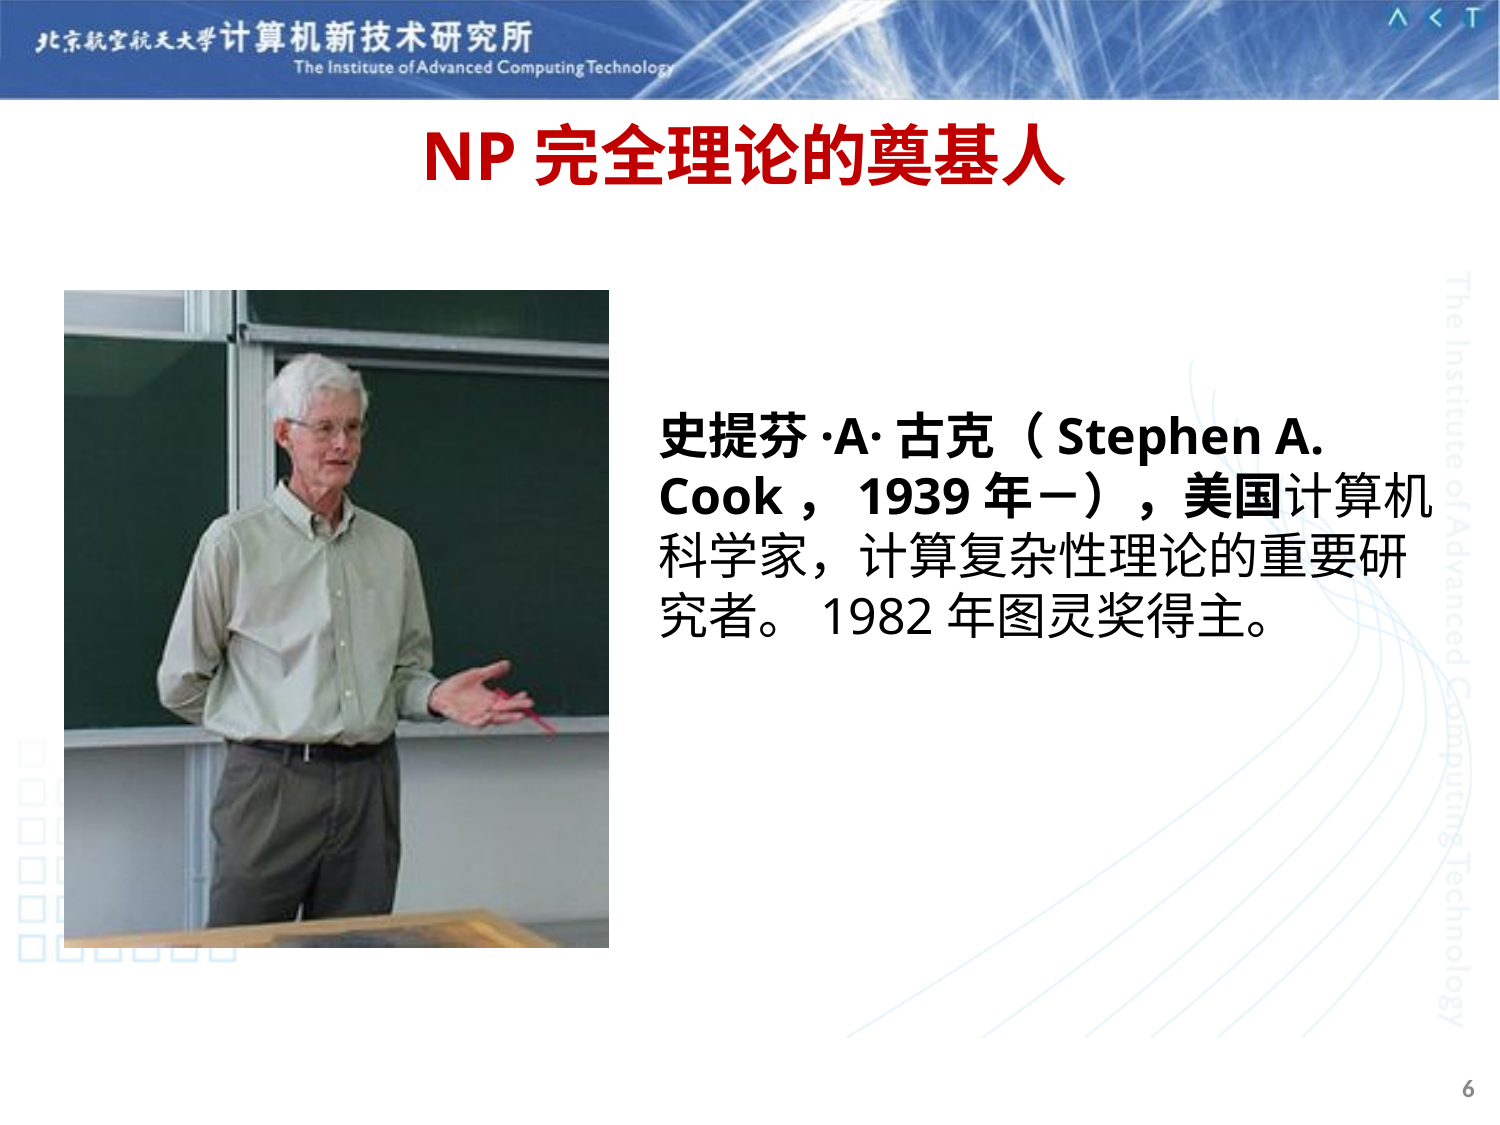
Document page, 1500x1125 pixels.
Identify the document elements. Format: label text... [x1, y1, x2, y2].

picture [0, 0, 1500, 100]
title NP完全理论的奠基人 [17, 89, 1471, 218]
picture [0, 271, 1500, 1038]
slide_number 6 [1139, 1057, 1490, 1118]
text_box 史提芬·A·古克（Stephen A. Cook，1939年－），美国计算机科学家，计算复杂性理论的重要研究者。1982年图灵奖得主。 [643, 397, 1459, 652]
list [64, 290, 609, 949]
